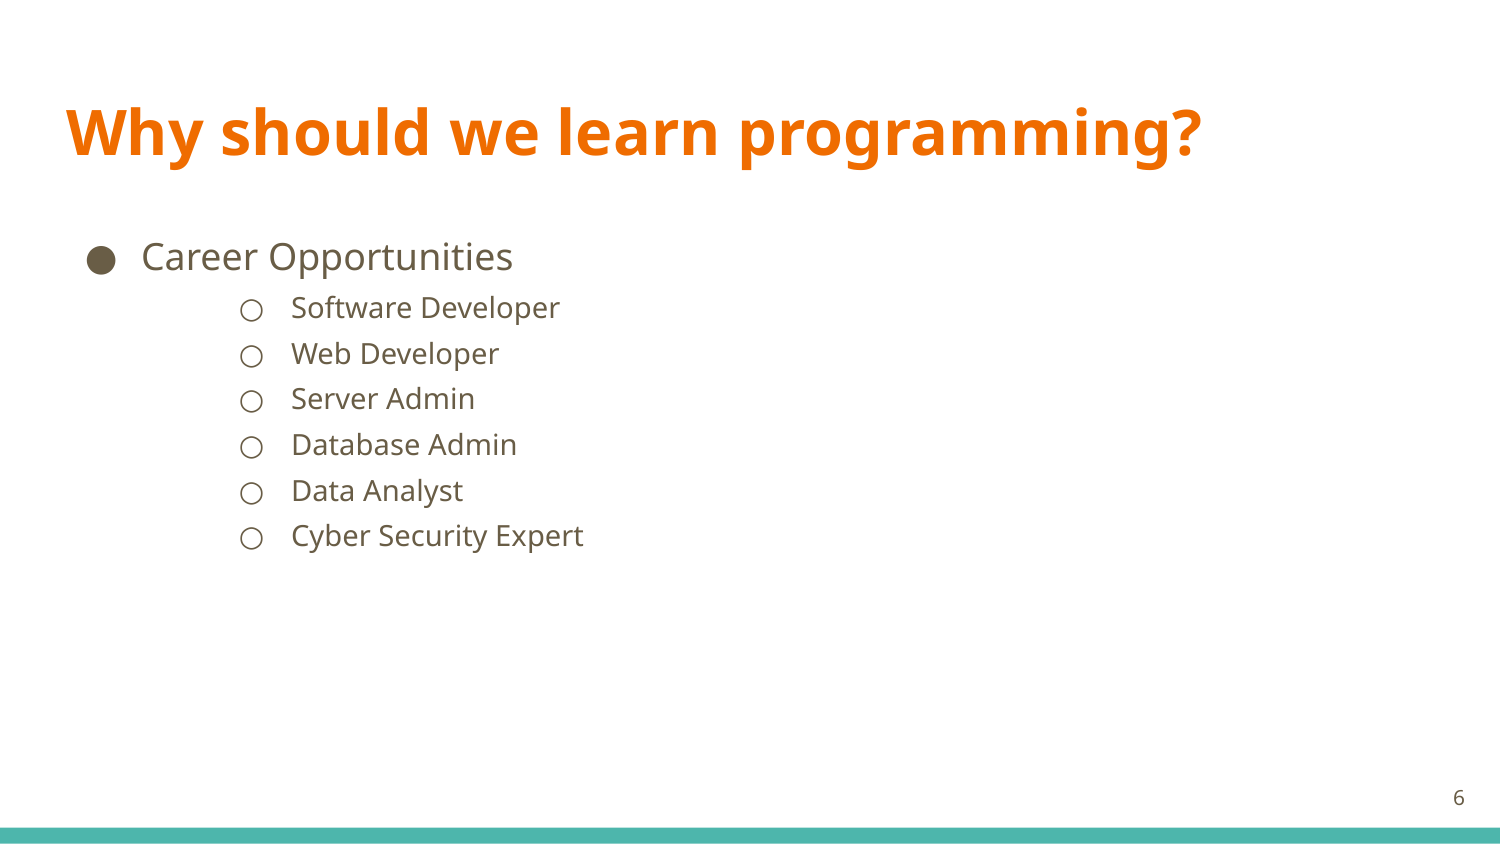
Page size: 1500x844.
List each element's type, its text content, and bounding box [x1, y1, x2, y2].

slide_number ‹#› [1389, 764, 1480, 830]
list Career Opportunities Software Developer Web Developer Server Admin Database Admin Data Analyst Cyber Security Expert [51, 207, 1449, 750]
title Why should we learn programming? [51, 72, 1449, 189]
